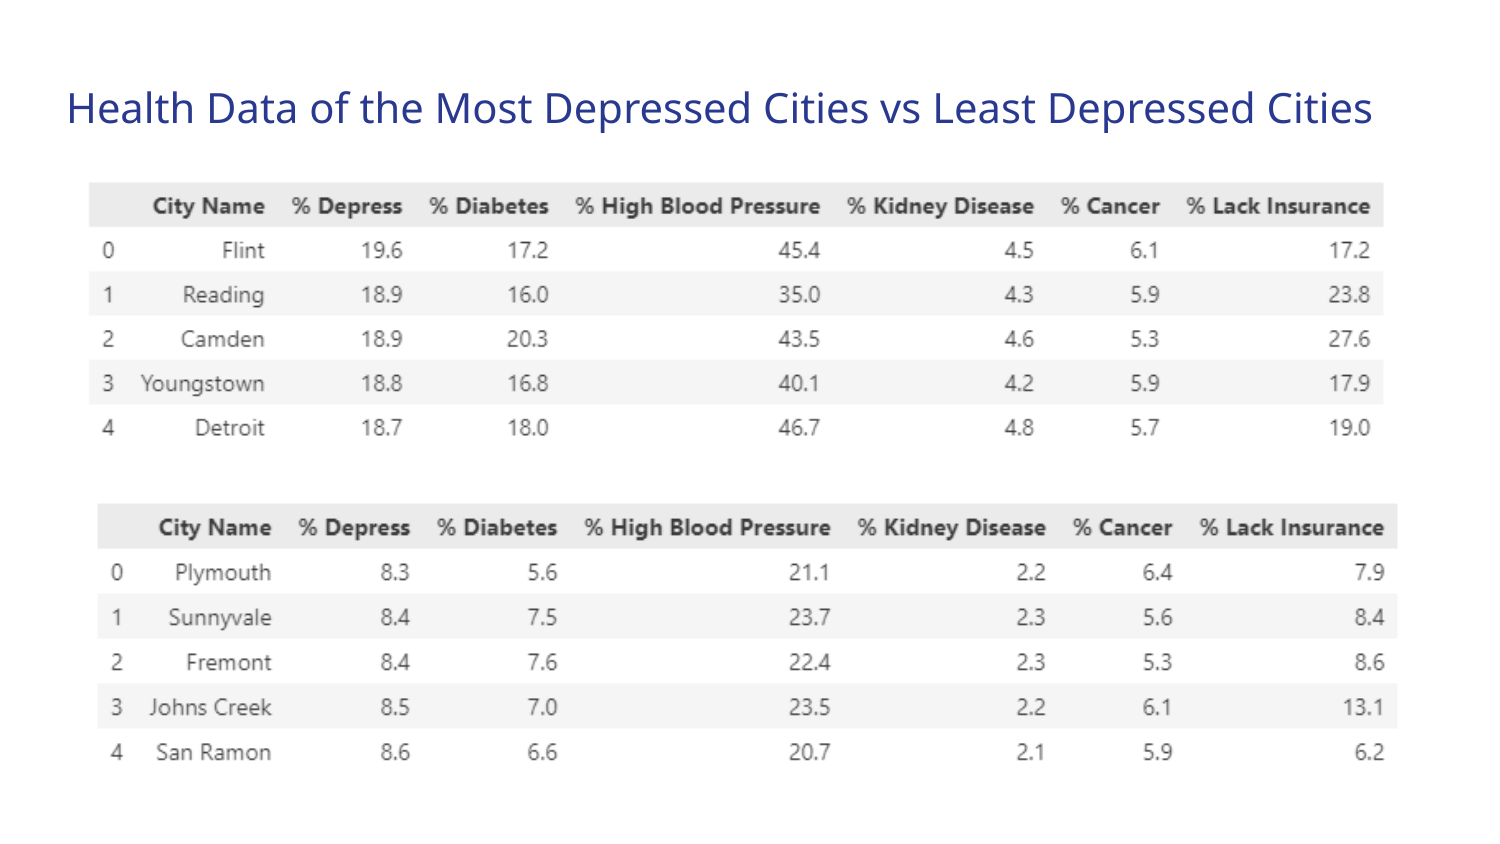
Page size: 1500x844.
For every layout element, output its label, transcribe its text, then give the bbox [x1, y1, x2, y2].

picture [60, 172, 1440, 798]
title Health Data of the Most Depressed Cities vs Least Depressed Cities [51, 67, 1449, 167]
